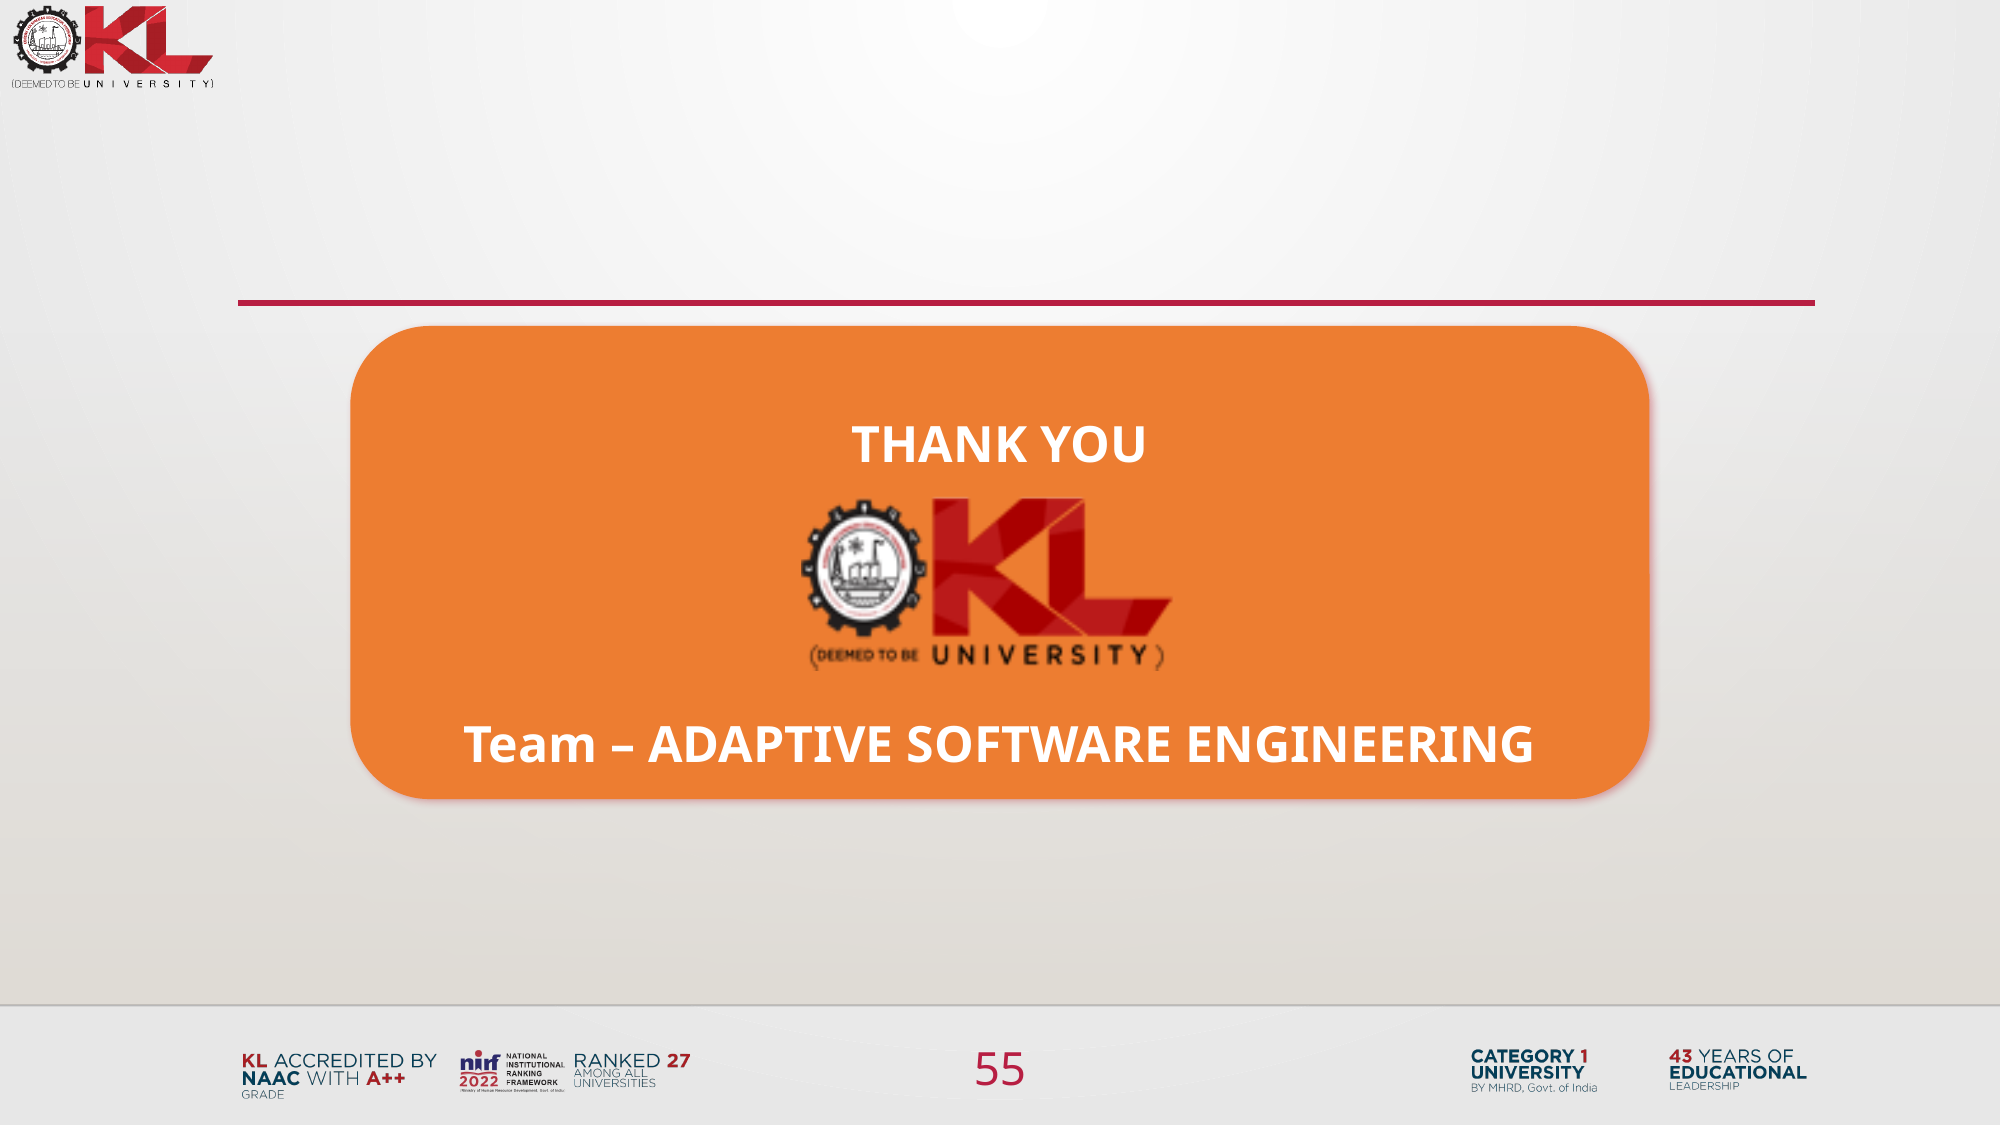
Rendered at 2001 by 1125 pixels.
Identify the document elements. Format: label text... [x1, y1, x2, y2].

text_box THANK YOU Team – ADAPTIVE SOFTWARE ENGINEERING [350, 325, 1650, 800]
picture [238, 1045, 716, 1103]
picture [12, 5, 213, 88]
picture [801, 493, 1332, 672]
picture [1447, 1045, 1814, 1101]
slide_number 55 [933, 1031, 1067, 1115]
